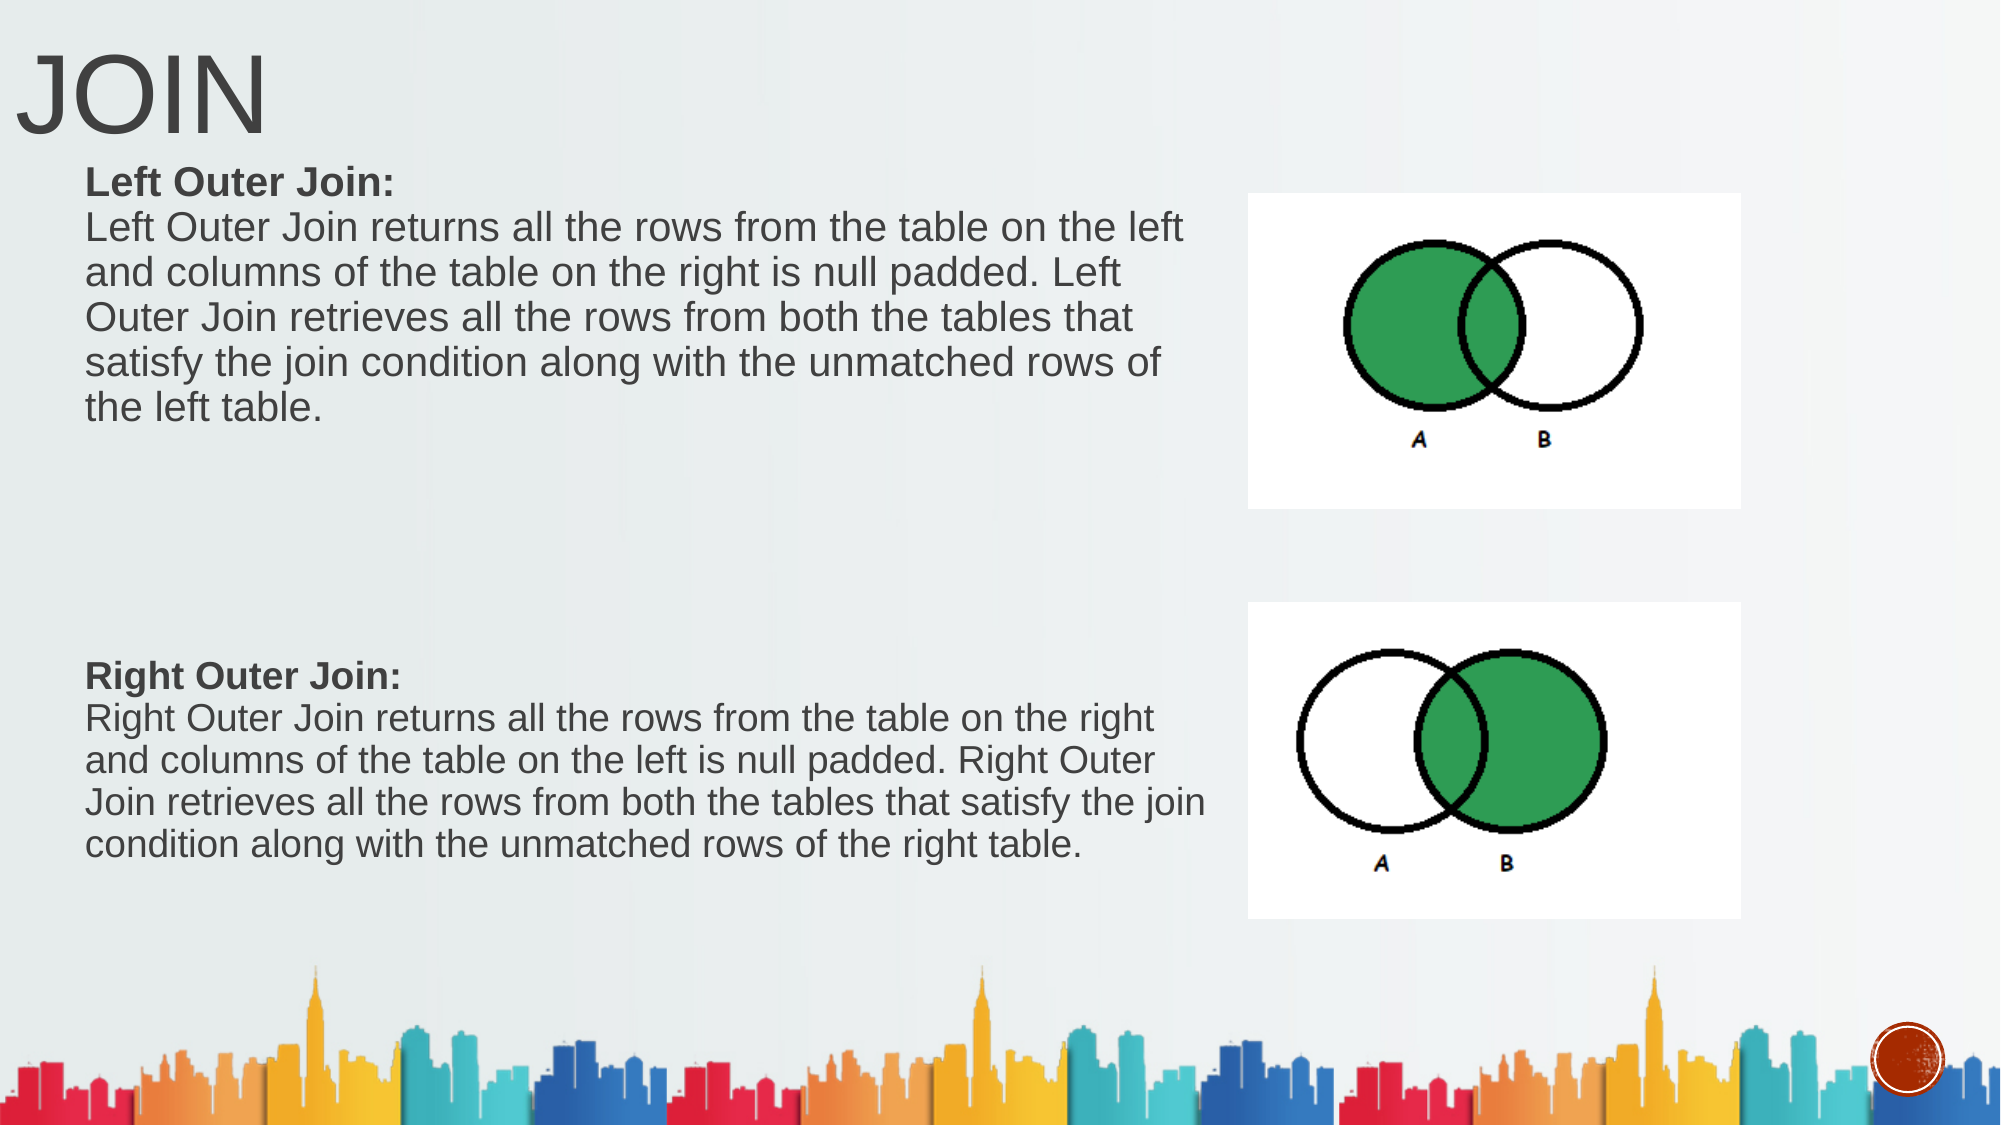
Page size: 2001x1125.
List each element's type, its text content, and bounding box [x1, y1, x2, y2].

title Join [0, 0, 2000, 194]
picture [0, 0, 2001, 1125]
slide_number [1550, 1042, 2000, 1103]
list Left Outer Join: Left Outer Join returns all the rows from the table on the left and columns of the table on the right is null padded. Left Outer Join retrieves all the rows from both the tables that satisfy the join condition along with the unmatched rows of the left table. Right Outer Join: Right Outer Join returns all the rows from the table on the right and columns of the table on the left is null padded. Right Outer Join retrieves all the rows from both the tables that satisfy the join condition along with the unmatched rows of the right table. [19, 152, 1228, 979]
